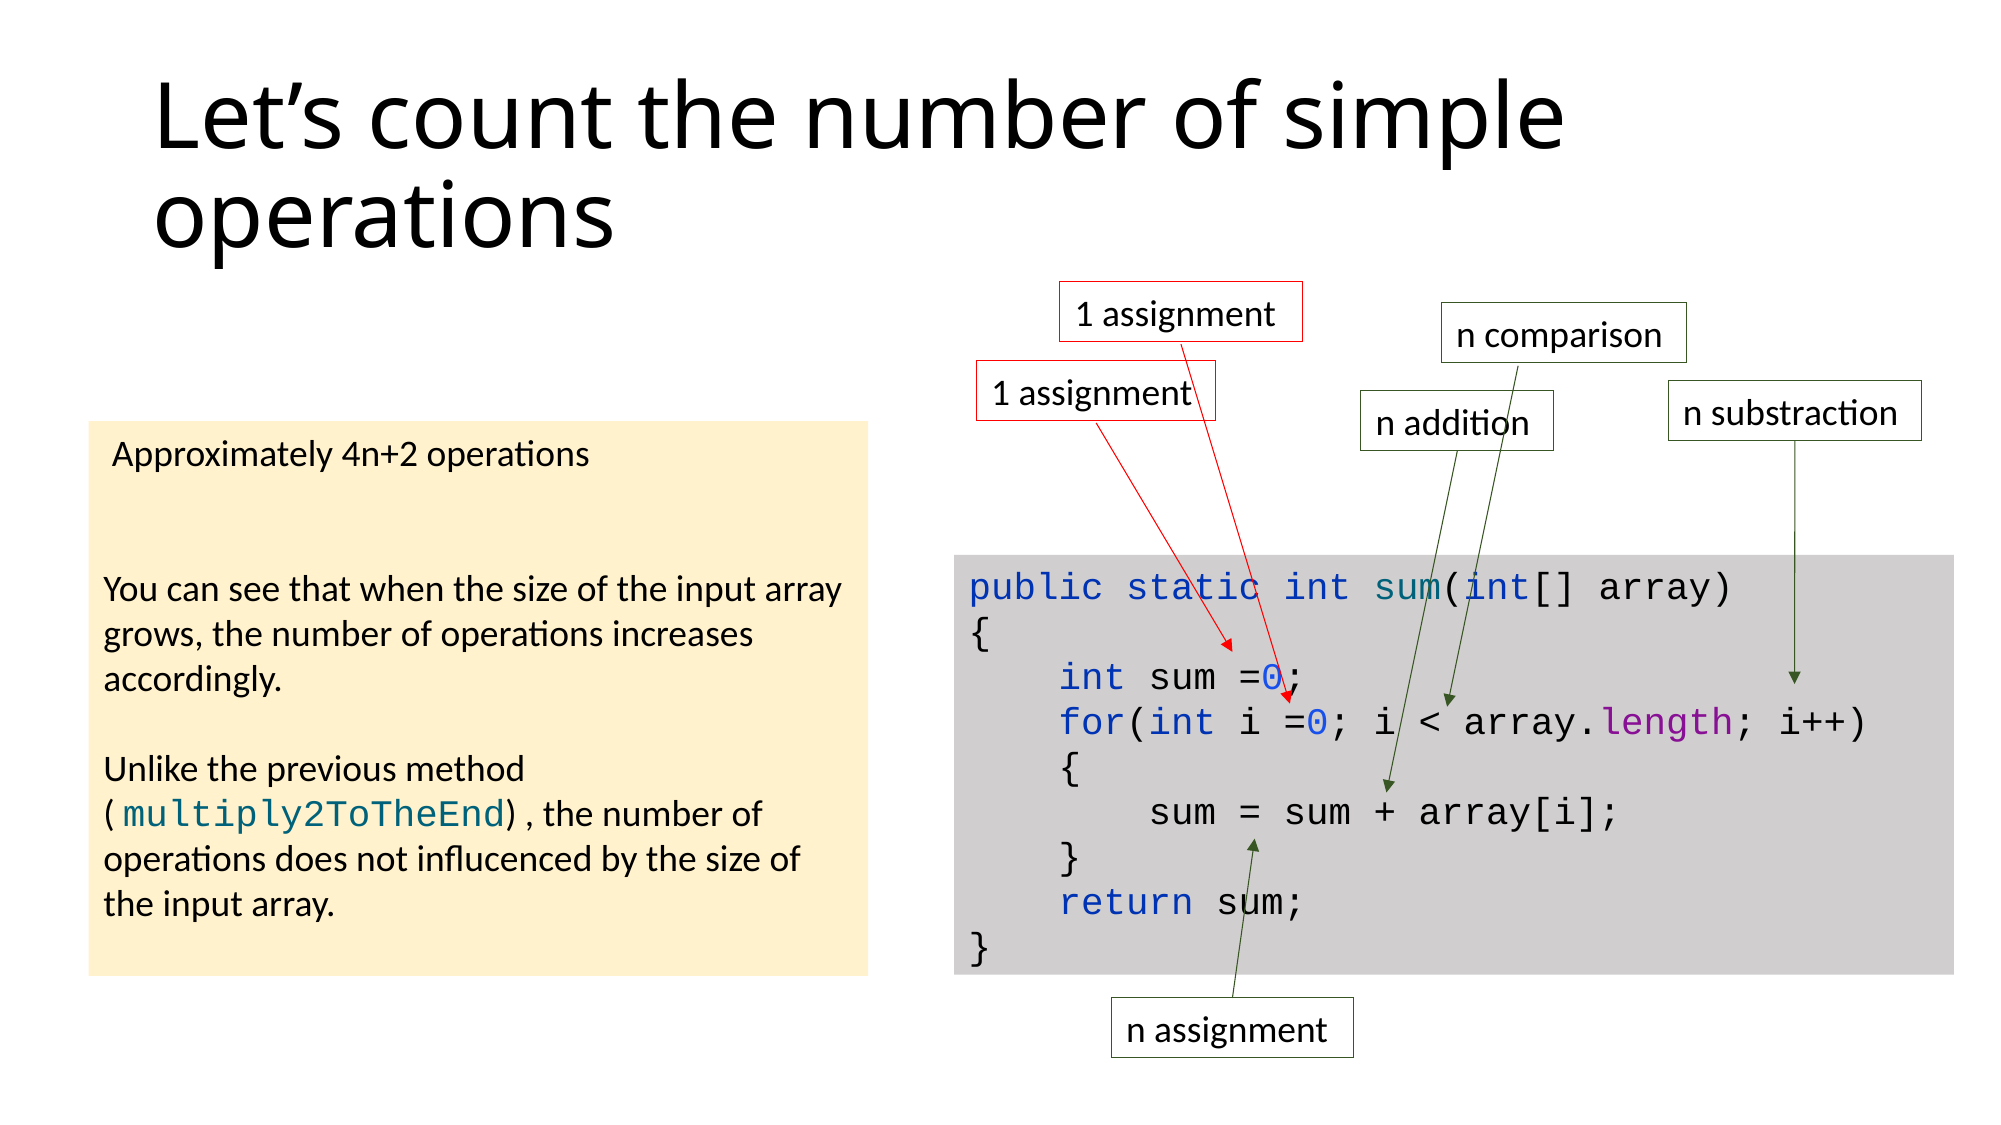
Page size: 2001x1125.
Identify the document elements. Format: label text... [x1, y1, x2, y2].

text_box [1096, 422, 1180, 652]
text_box 1 assignment [1059, 281, 1303, 342]
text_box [1180, 344, 1290, 704]
text_box n addition [1519, 390, 1554, 451]
text_box public static int sum(int[] array) { int sum =0; for(int i =0; i < array.length; i++) { sum = sum + array[i]; } return sum; } [954, 554, 1954, 975]
text_box n assignment [1111, 997, 1354, 1058]
text_box n substraction [1668, 380, 1922, 441]
title Let’s count the number of simple operations [137, 59, 1863, 278]
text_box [1447, 365, 1519, 707]
text_box 1 assignment [976, 360, 1180, 421]
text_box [1232, 838, 1255, 998]
text_box Approximately 4n+2 operations You can see that when the size of the input array grows, the number of operations increases accordingly. Unlike the previous method ( multiply2ToTheEnd) , the number of operations does not influcenced by the size of the input array. [88, 421, 869, 976]
text_box n comparison [1441, 302, 1687, 363]
text_box n addition [1360, 390, 1447, 451]
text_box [1386, 451, 1458, 793]
